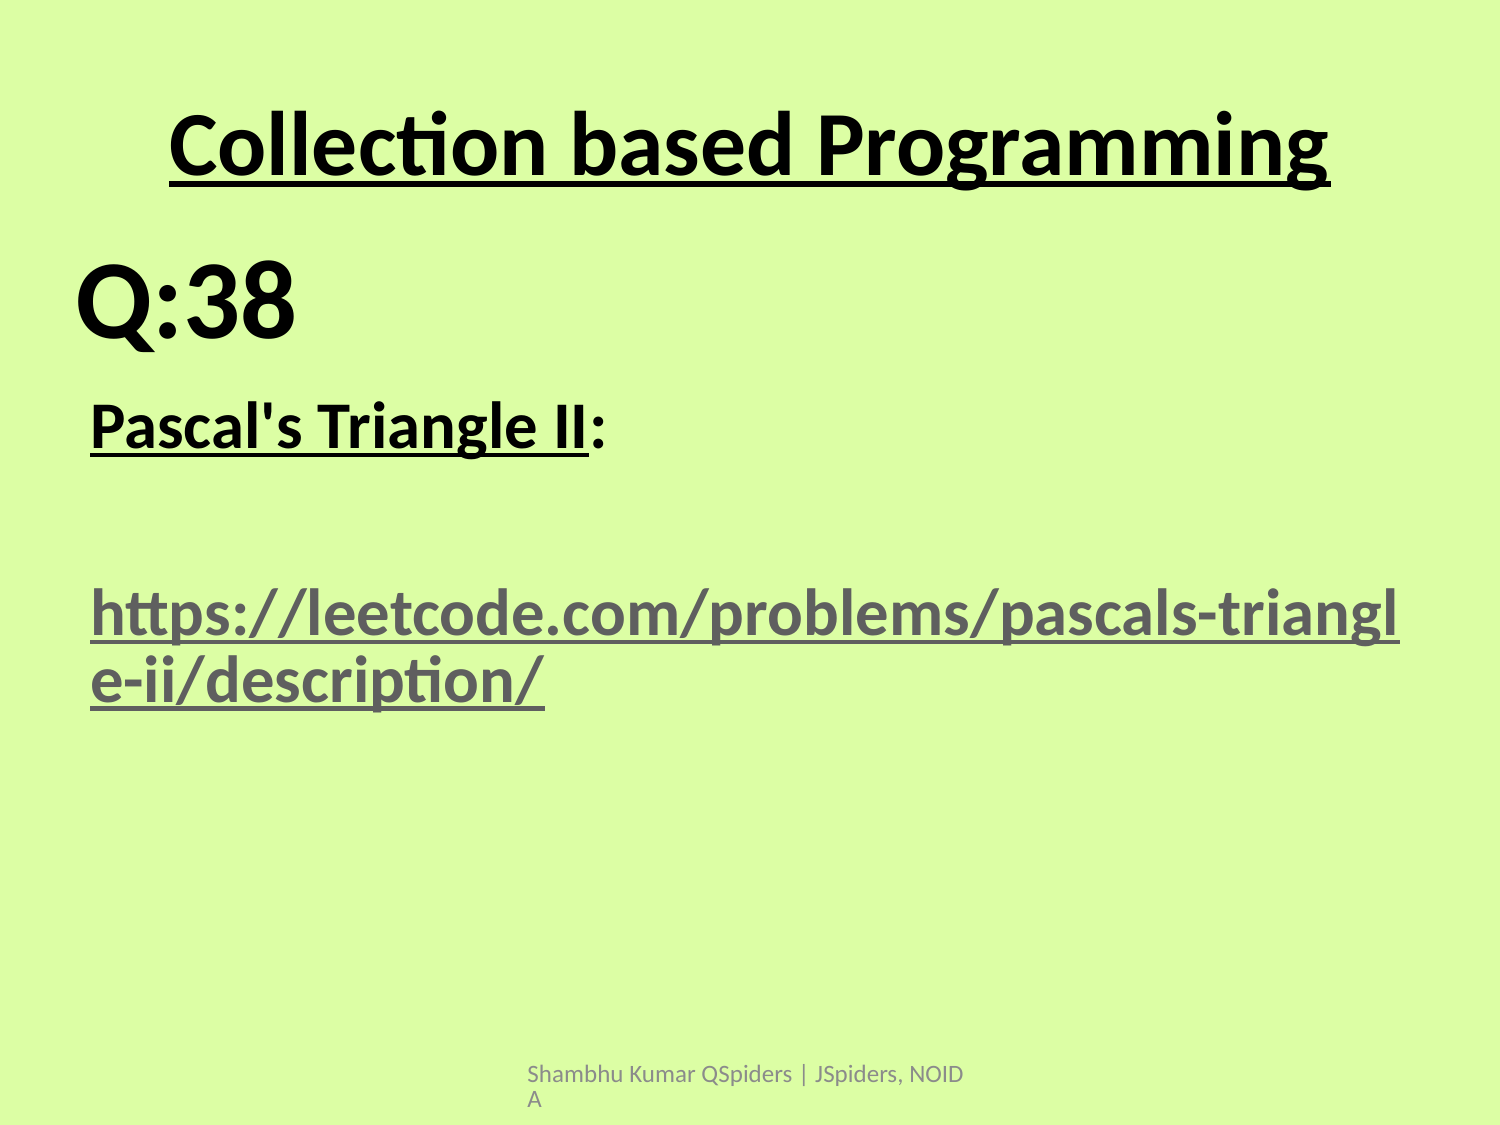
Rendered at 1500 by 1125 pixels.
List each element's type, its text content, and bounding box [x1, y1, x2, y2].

list Pascal's Triangle II: https://leetcode.com/problems/pascals-triangle-ii/description/ [75, 187, 1425, 1043]
footer Shambhu Kumar QSpiders | JSpiders, NOIDA [512, 1042, 988, 1103]
title Collection based Programming [75, 45, 1425, 187]
slide_number Q:38 [50, 200, 313, 388]
